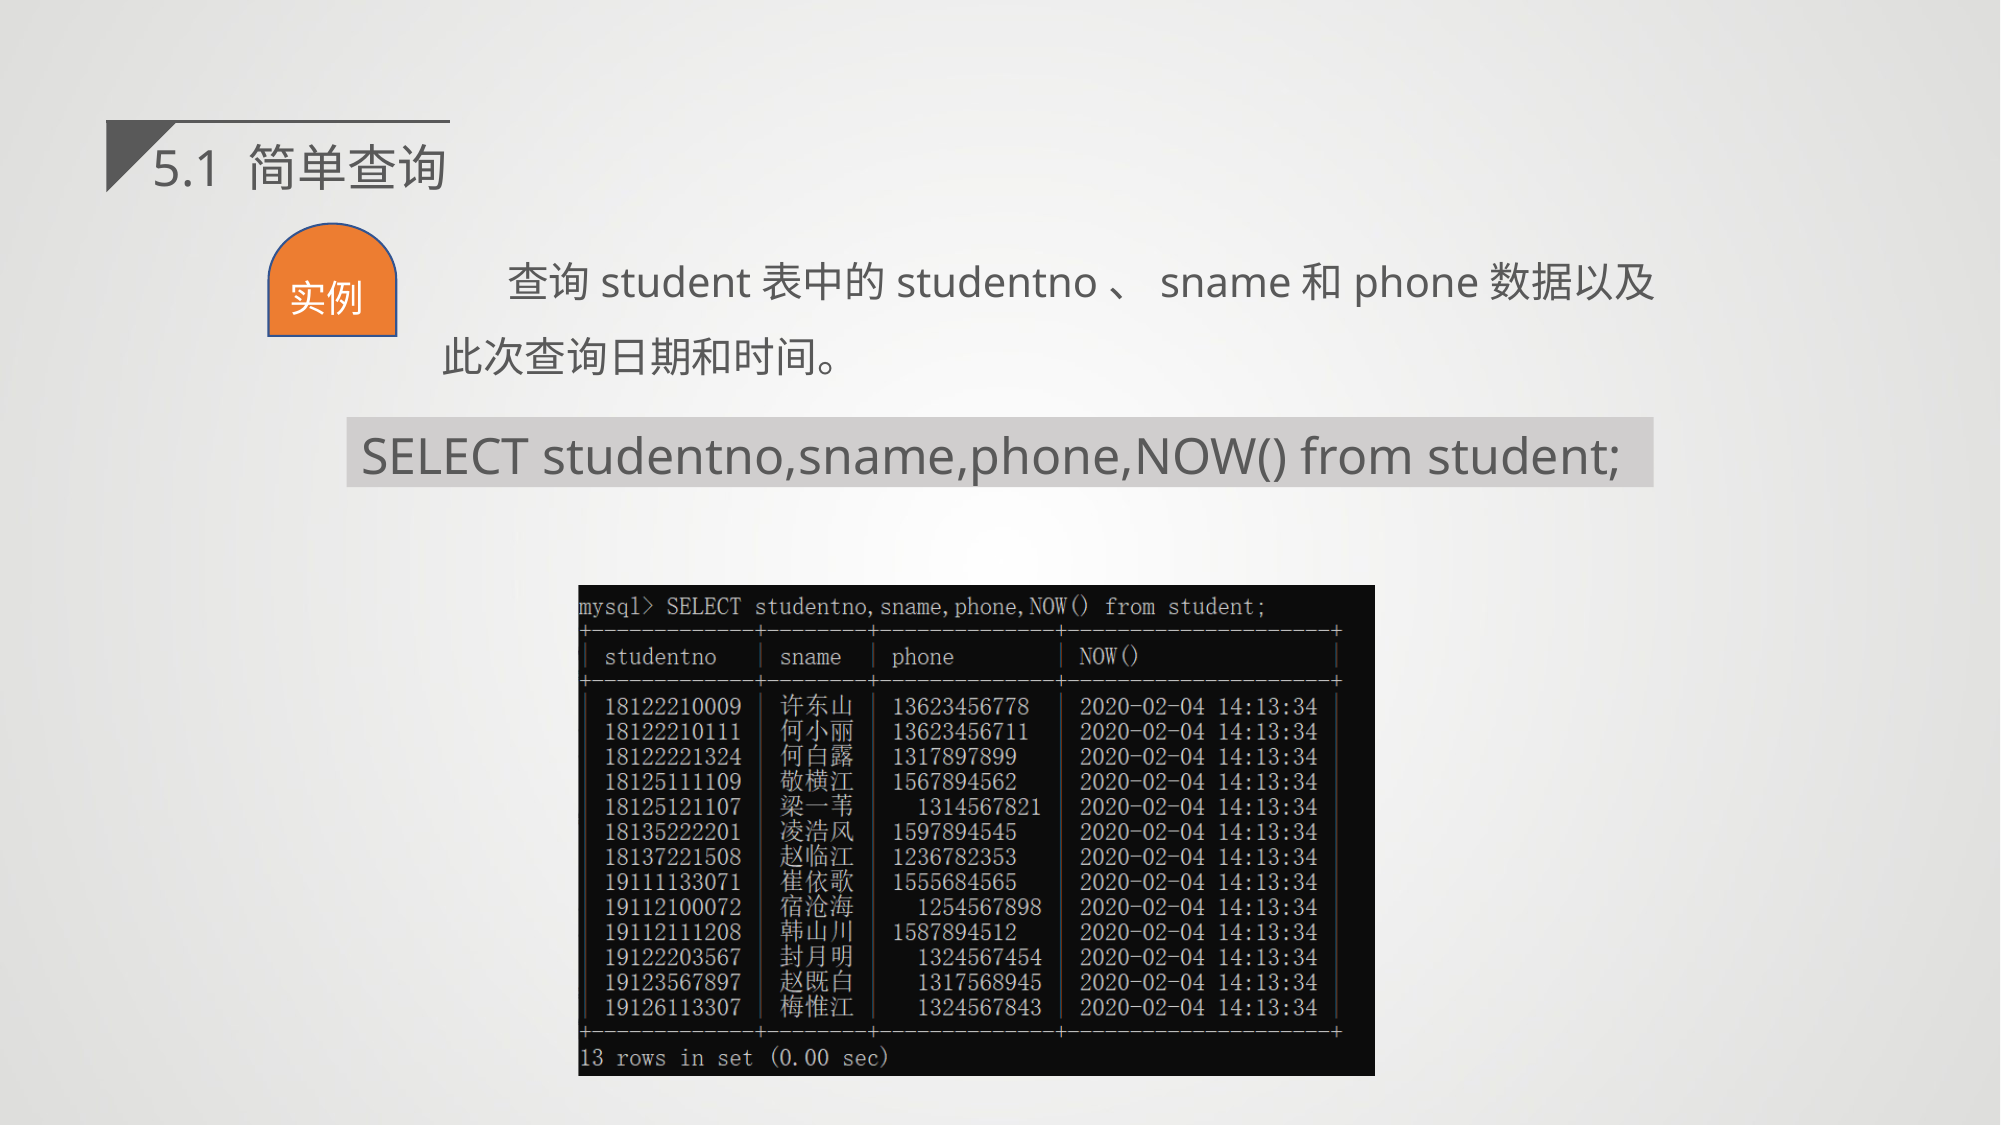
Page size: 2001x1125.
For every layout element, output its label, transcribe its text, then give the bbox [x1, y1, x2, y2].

text_box 查询student表中的studentno、sname和phone数据以及此次查询日期和时间。 [426, 223, 1695, 316]
picture [0, 0, 2001, 1125]
text_box [105, 120, 178, 195]
text_box 实例 [274, 267, 414, 327]
text_box 5.1 简单查询 [124, 103, 476, 230]
text_box SELECT studentno,sname,phone,NOW() from student; [346, 417, 1654, 488]
text_box [267, 222, 398, 337]
